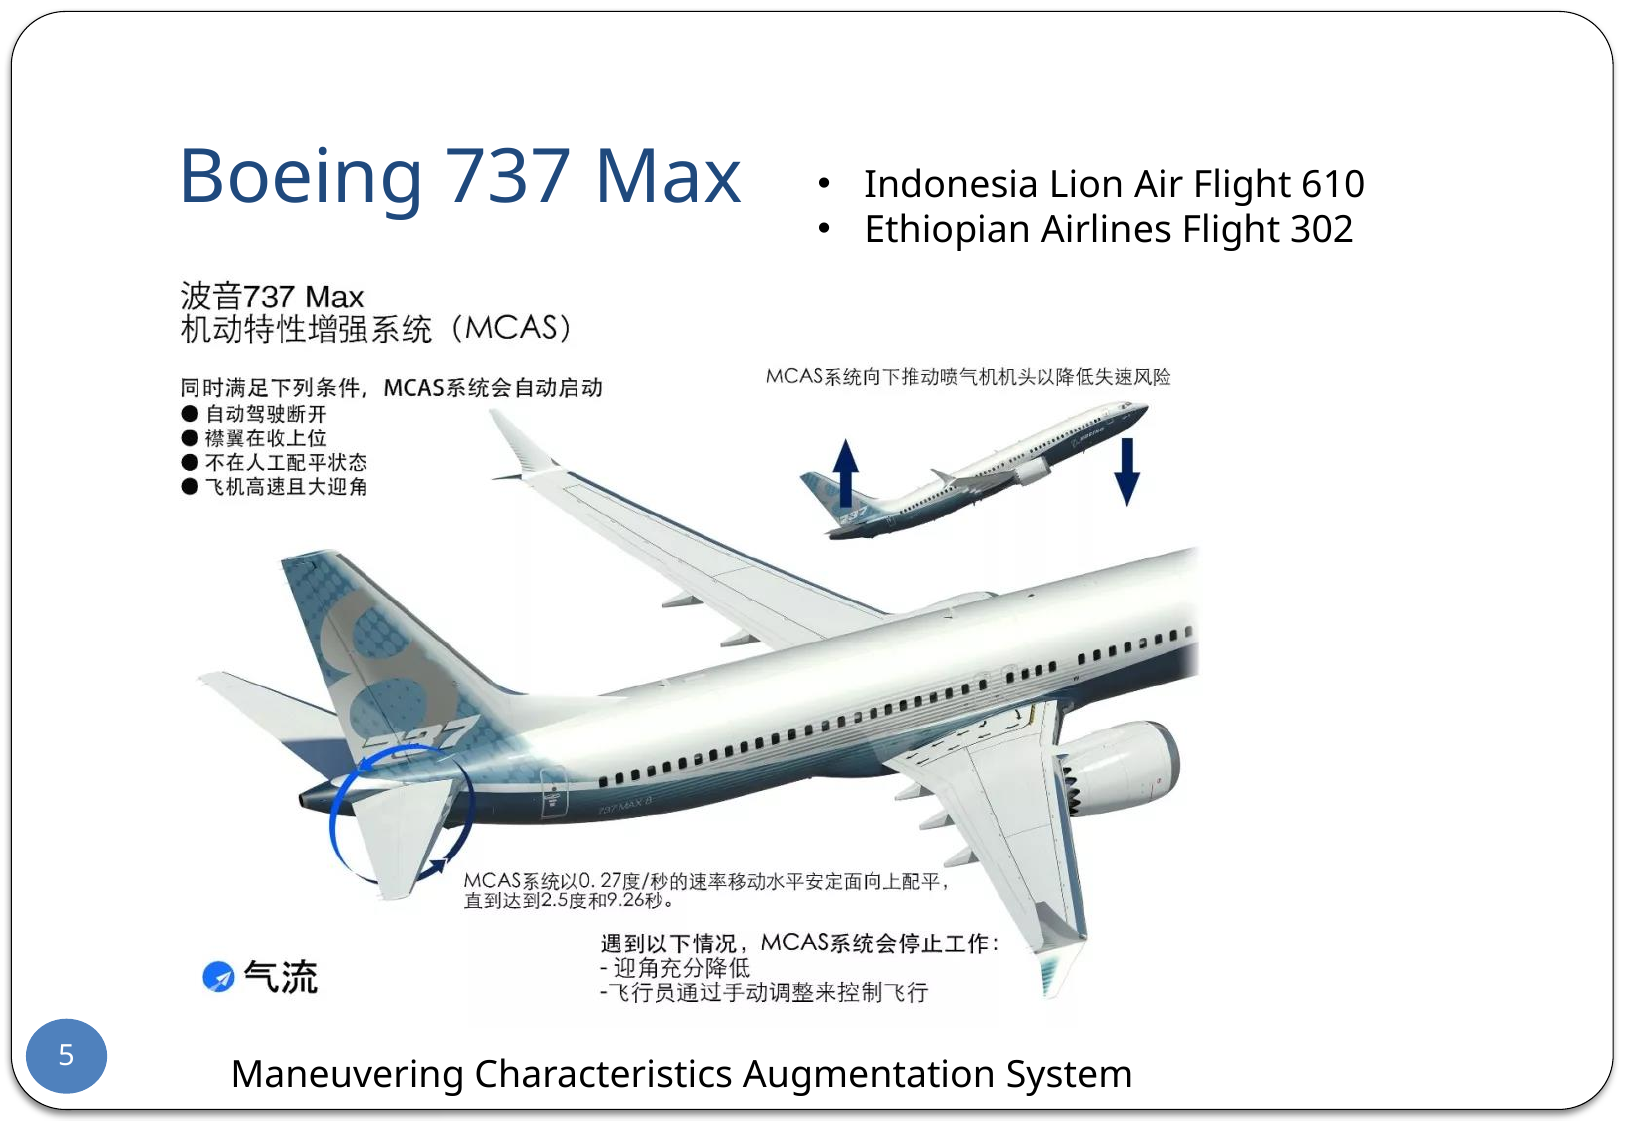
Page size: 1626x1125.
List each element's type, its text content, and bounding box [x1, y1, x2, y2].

picture [155, 258, 1210, 1028]
text_box Indonesia Lion Air Flight 610 Ethiopian Airlines Flight 302 [802, 152, 1522, 258]
slide_number 5 [25, 1018, 108, 1094]
text_box Maneuvering Characteristics Augmentation System [215, 1042, 1149, 1103]
title Boeing 737 Max [162, 45, 1544, 233]
